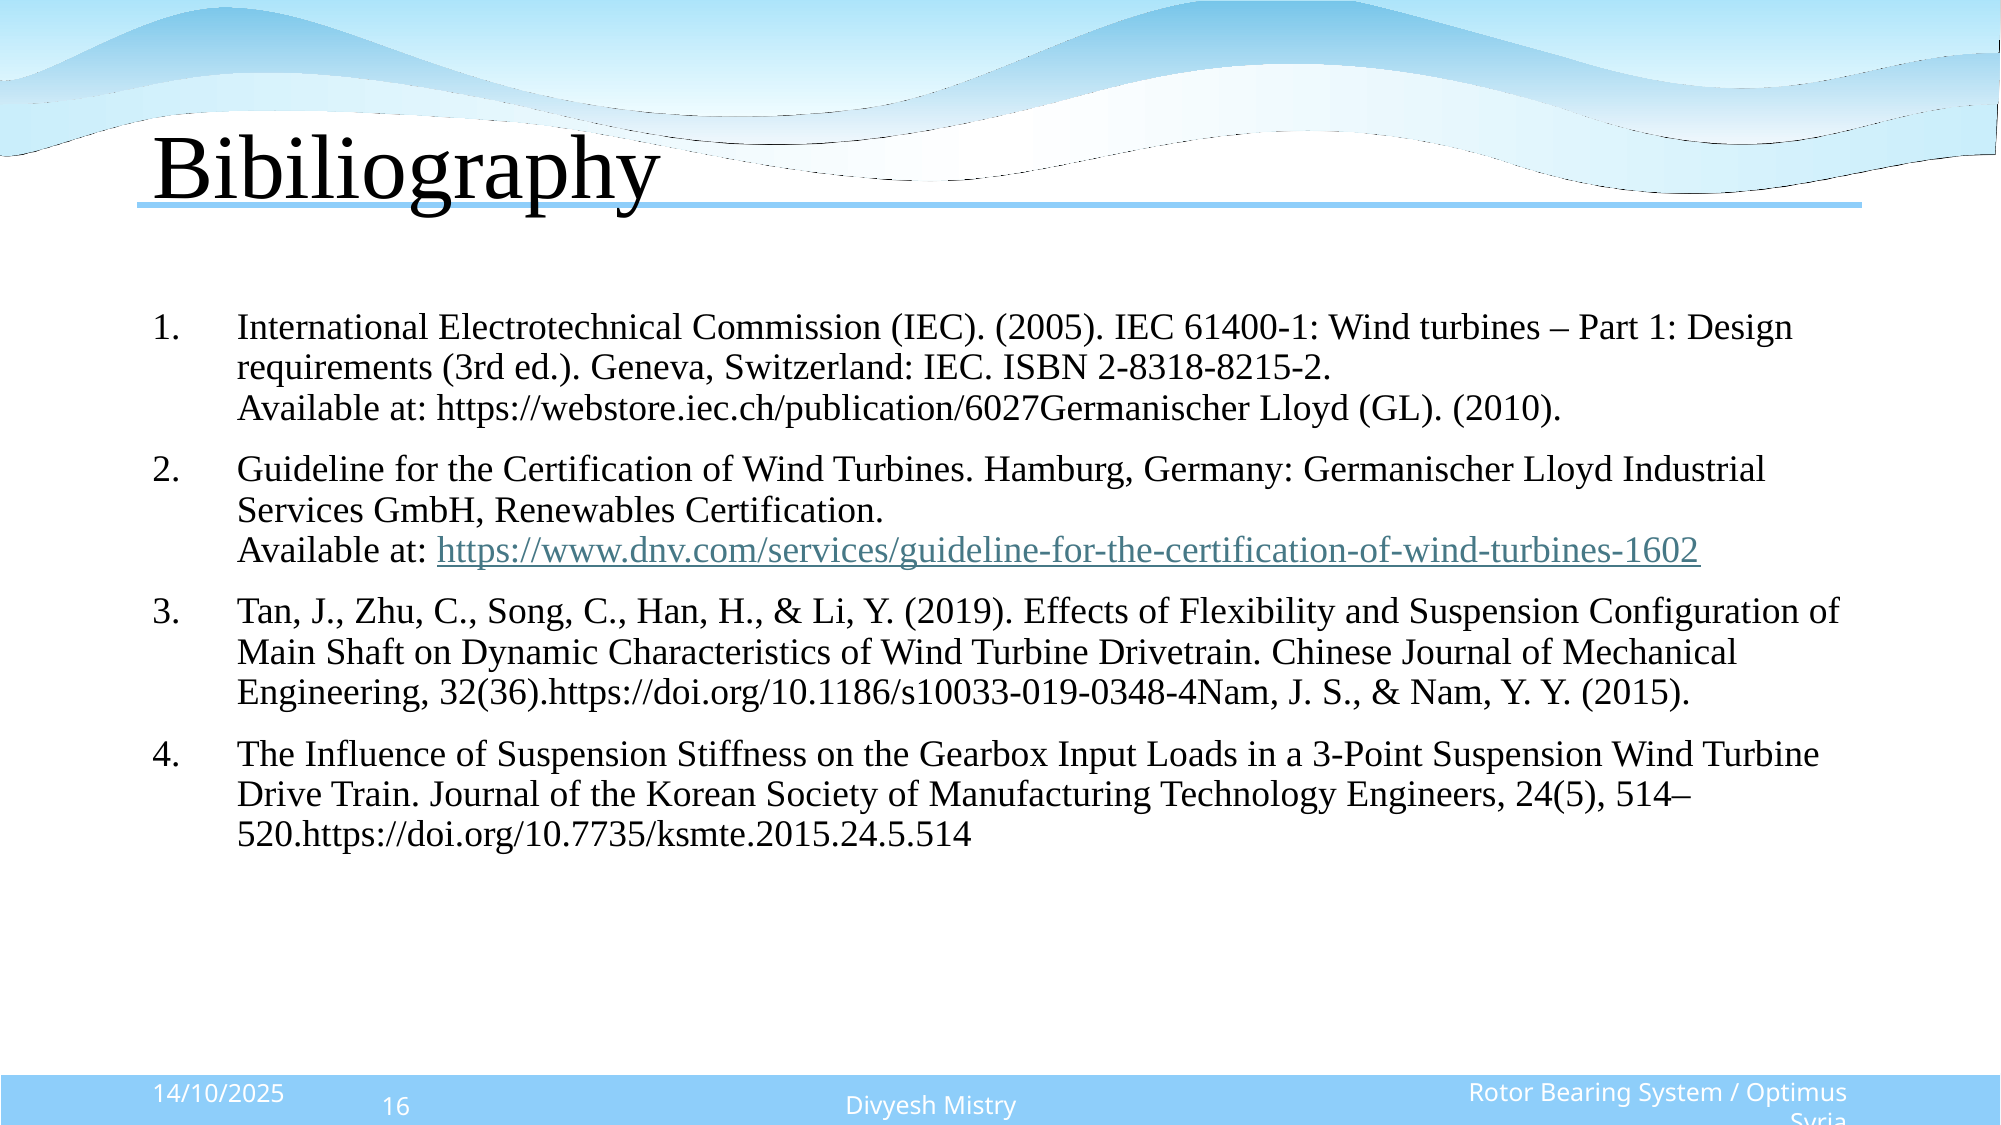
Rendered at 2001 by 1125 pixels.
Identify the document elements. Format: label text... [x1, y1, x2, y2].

title Bibiliography [137, 59, 1863, 278]
list International Electrotechnical Commission (IEC). (2005). IEC 61400-1: Wind turbines – Part 1: Design requirements (3rd ed.). Geneva, Switzerland: IEC. ISBN 2-8318-8215-2. Available at: https://webstore.iec.ch/publication/6027Germanischer Lloyd (GL). (2010). Guideline for the Certification of Wind Turbines. Hamburg, Germany: Germanischer Lloyd Industrial Services GmbH, Renewables Certification. Available at: https://www.dnv.com/services/guideline-for-the-certification-of-wind-turbines-1602 Tan, J., Zhu, C., Song, C., Han, H., & Li, Y. (2019). Effects of Flexibility and Suspension Configuration of Main Shaft on Dynamic Characteristics of Wind Turbine Drivetrain. Chinese Journal of Mechanical Engineering, 32(36).https://doi.org/10.1186/s10033-019-0348-4Nam, J. S., & Nam, Y. Y. (2015). The Influence of Suspension Stiffness on the Gearbox Input Loads in a 3-Point Suspension Wind Turbine Drive Train. Journal of the Korean Society of Manufacturing Technology Engineers, 24(5), 514–520.https://doi.org/10.7735/ksmte.2015.24.5.514 [137, 299, 1863, 1014]
list Divyesh Mistry [472, 1076, 1390, 1125]
slide_number 16 [319, 1077, 472, 1125]
footer Rotor Bearing System / Optimus Syria [1390, 1076, 1863, 1125]
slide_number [137, 1077, 319, 1125]
